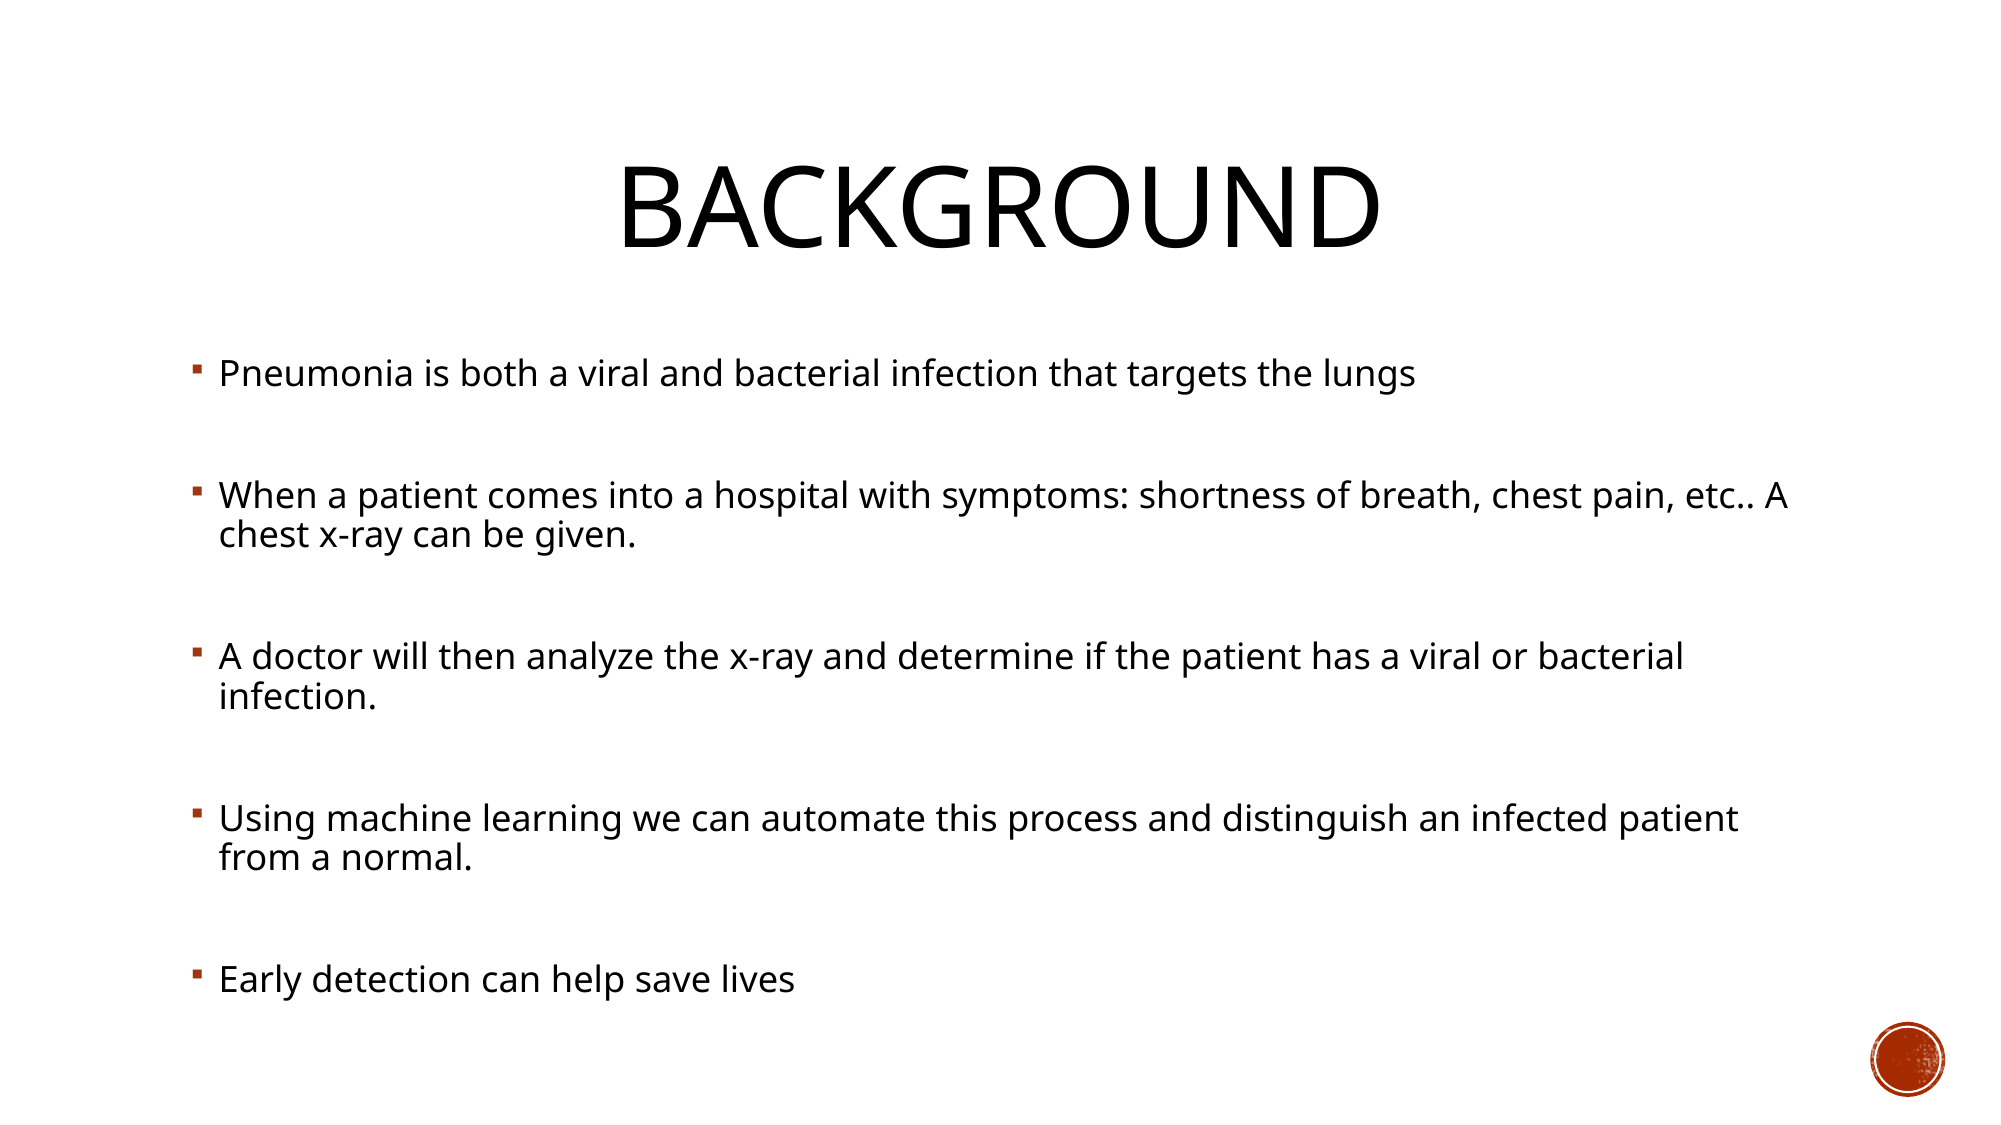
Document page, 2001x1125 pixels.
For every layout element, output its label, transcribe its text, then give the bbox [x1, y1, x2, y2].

list Pneumonia is both a viral and bacterial infection that targets the lungs When a patient comes into a hospital with symptoms: shortness of breath, chest pain, etc.. A chest x-ray can be given. A doctor will then analyze the x-ray and determine if the patient has a viral or bacterial infection. Using machine learning we can automate this process and distinguish an infected patient from a normal. Early detection can help save lives [175, 348, 1826, 1013]
title Background [175, 79, 1826, 344]
